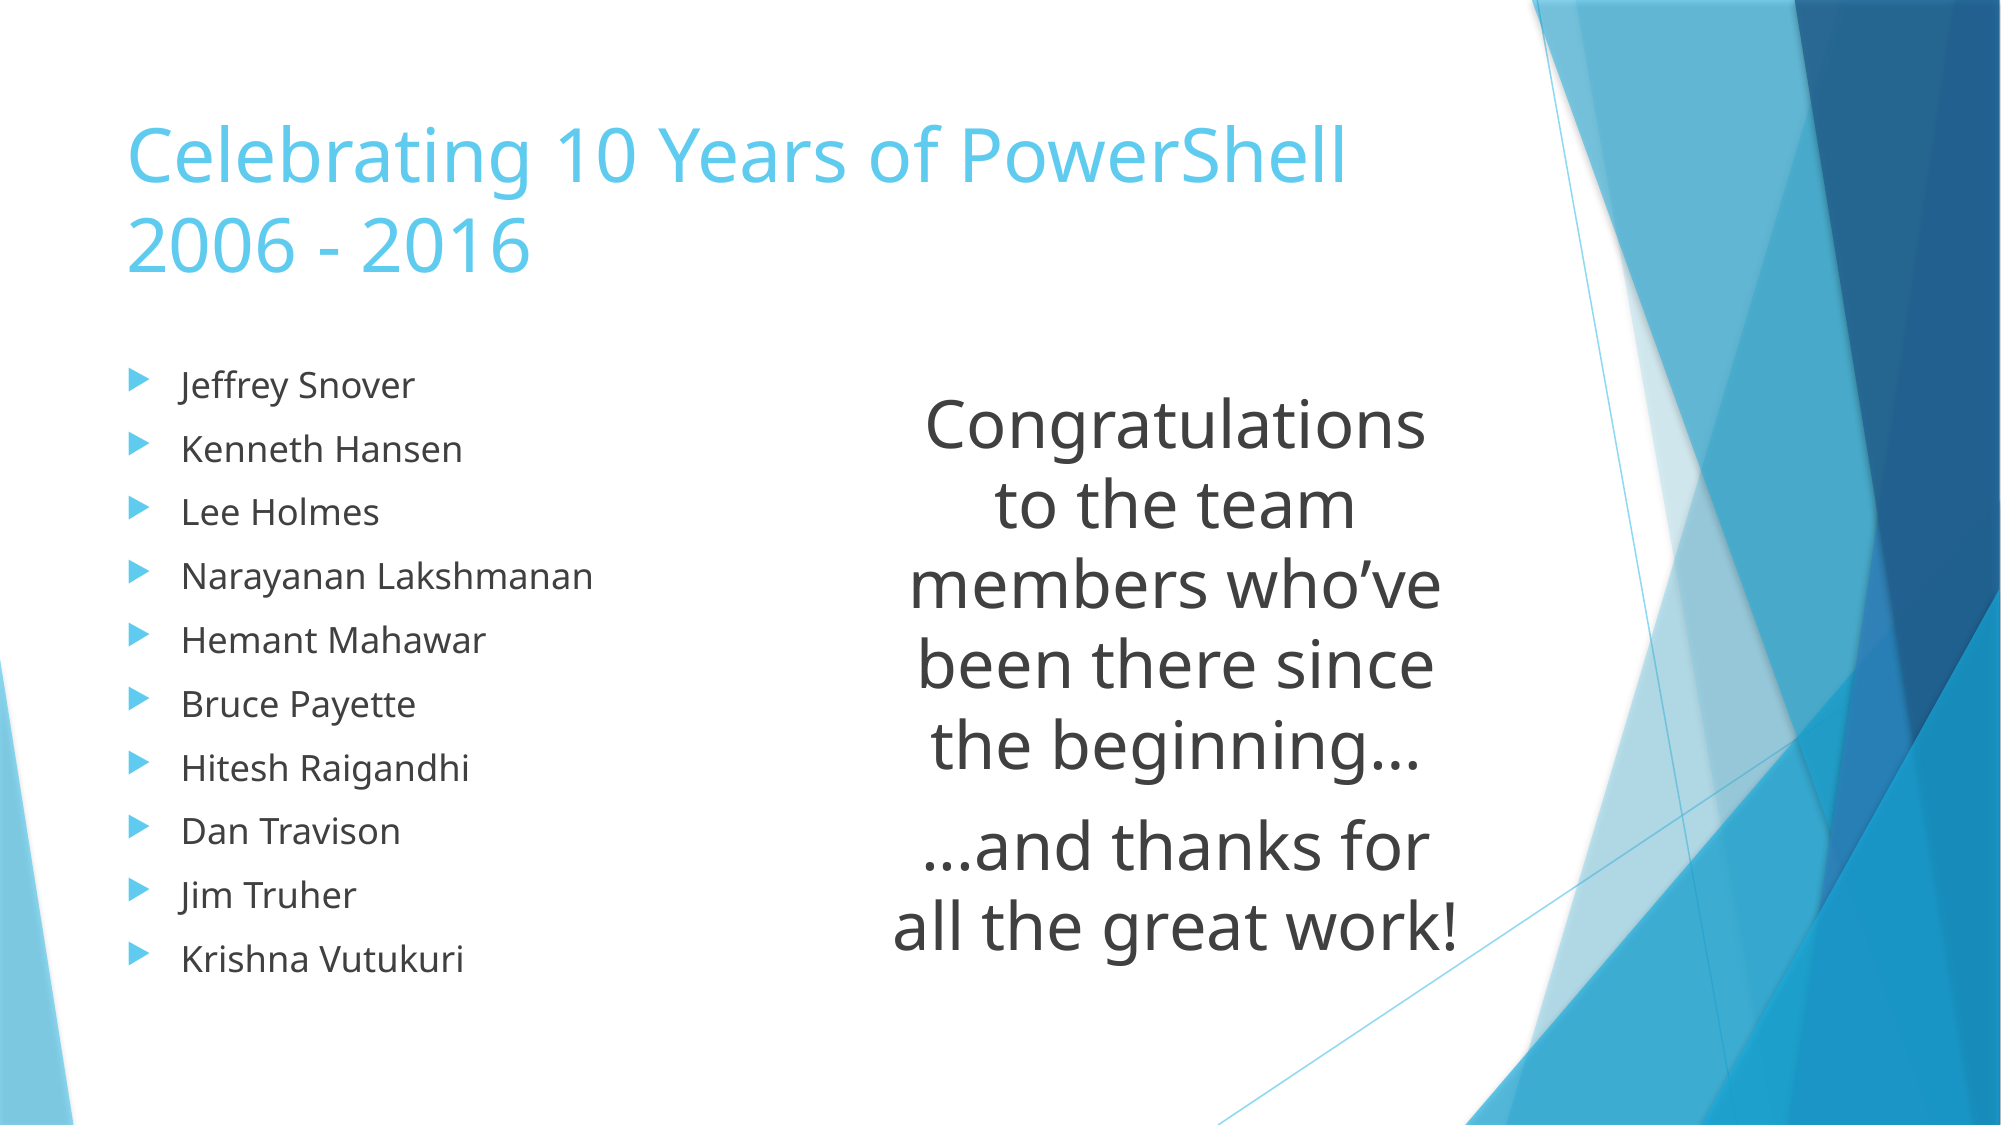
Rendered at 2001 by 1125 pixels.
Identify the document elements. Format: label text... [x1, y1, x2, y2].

title Celebrating 10 Years of PowerShell 2006 - 2016 [111, 99, 1522, 317]
text_box Congratulations to the team members who’ve been there since the beginning… ...and thanks for all the great work! [874, 354, 1479, 991]
list Jeffrey Snover Kenneth Hansen Lee Holmes Narayanan Lakshmanan Hemant Mahawar Bruce Payette Hitesh Raigandhi Dan Travison Jim Truher Krishna Vutukuri [111, 354, 717, 992]
